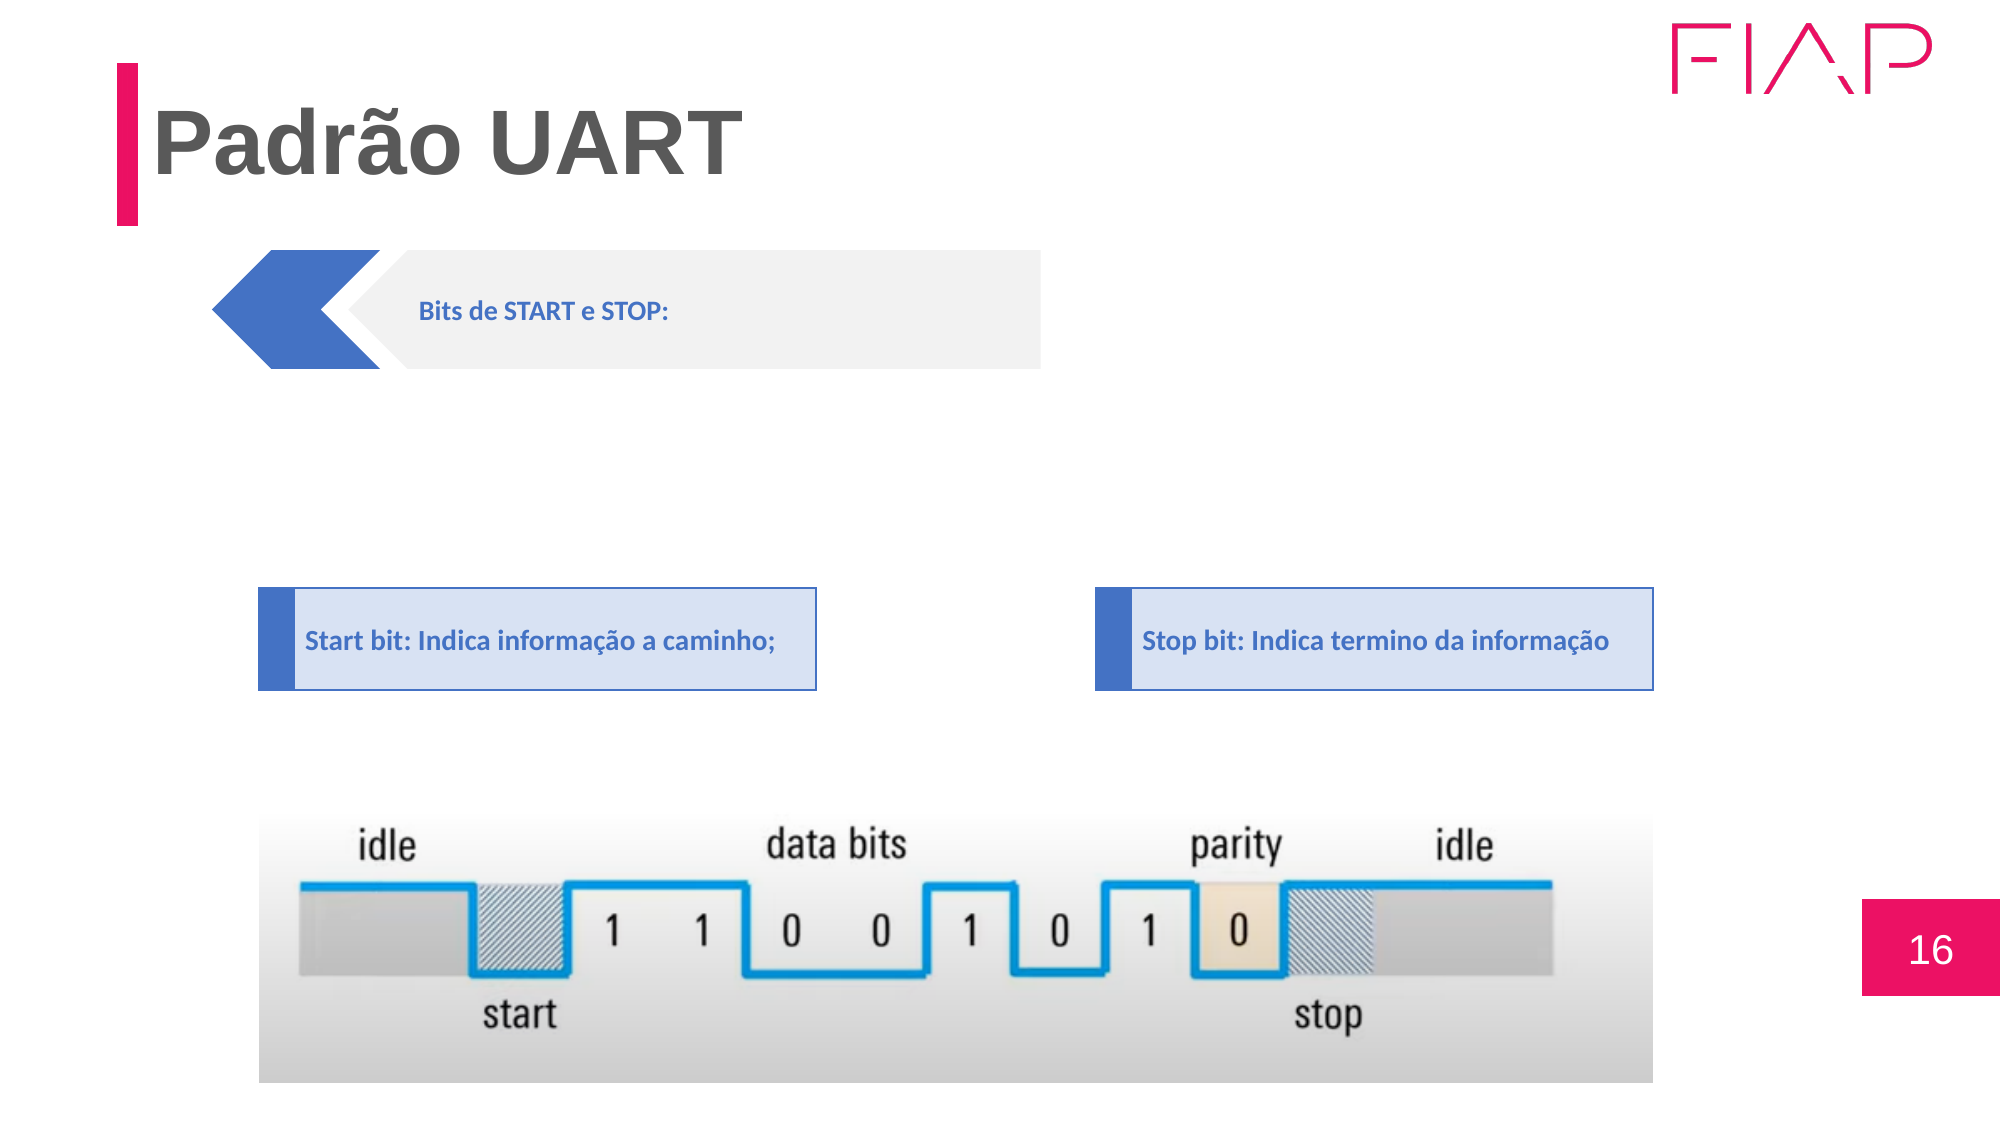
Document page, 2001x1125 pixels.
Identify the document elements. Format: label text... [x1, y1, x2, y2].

picture [259, 793, 1653, 1083]
picture [117, 63, 137, 226]
text_box Bits de START e STOP: [348, 250, 1041, 369]
picture [1862, 978, 2000, 996]
title Padrão UART [137, 63, 1863, 226]
picture [1862, 899, 2000, 917]
text_box [211, 250, 381, 369]
slide_number 16 [1862, 917, 2000, 978]
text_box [1096, 587, 1653, 691]
picture [1672, 23, 1932, 94]
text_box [259, 587, 816, 691]
